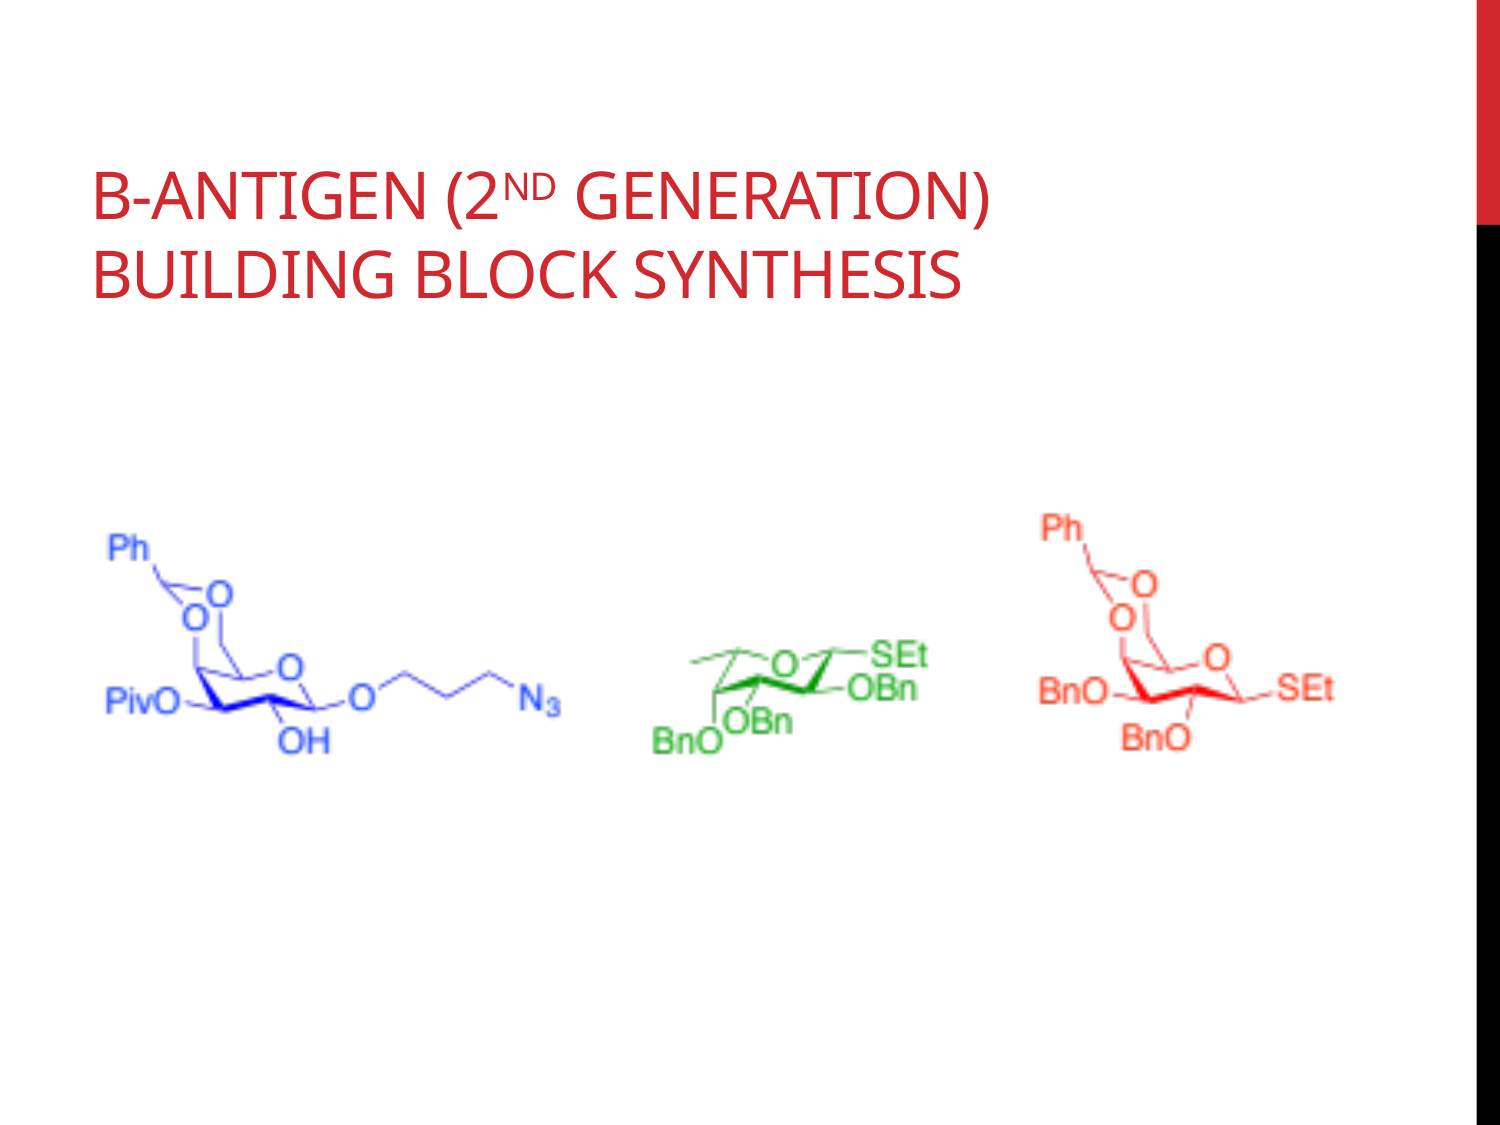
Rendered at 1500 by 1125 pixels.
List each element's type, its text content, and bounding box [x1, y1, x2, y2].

picture [97, 504, 1340, 765]
title B-antigen (2nd generation) building block synthesis [75, 94, 1025, 320]
